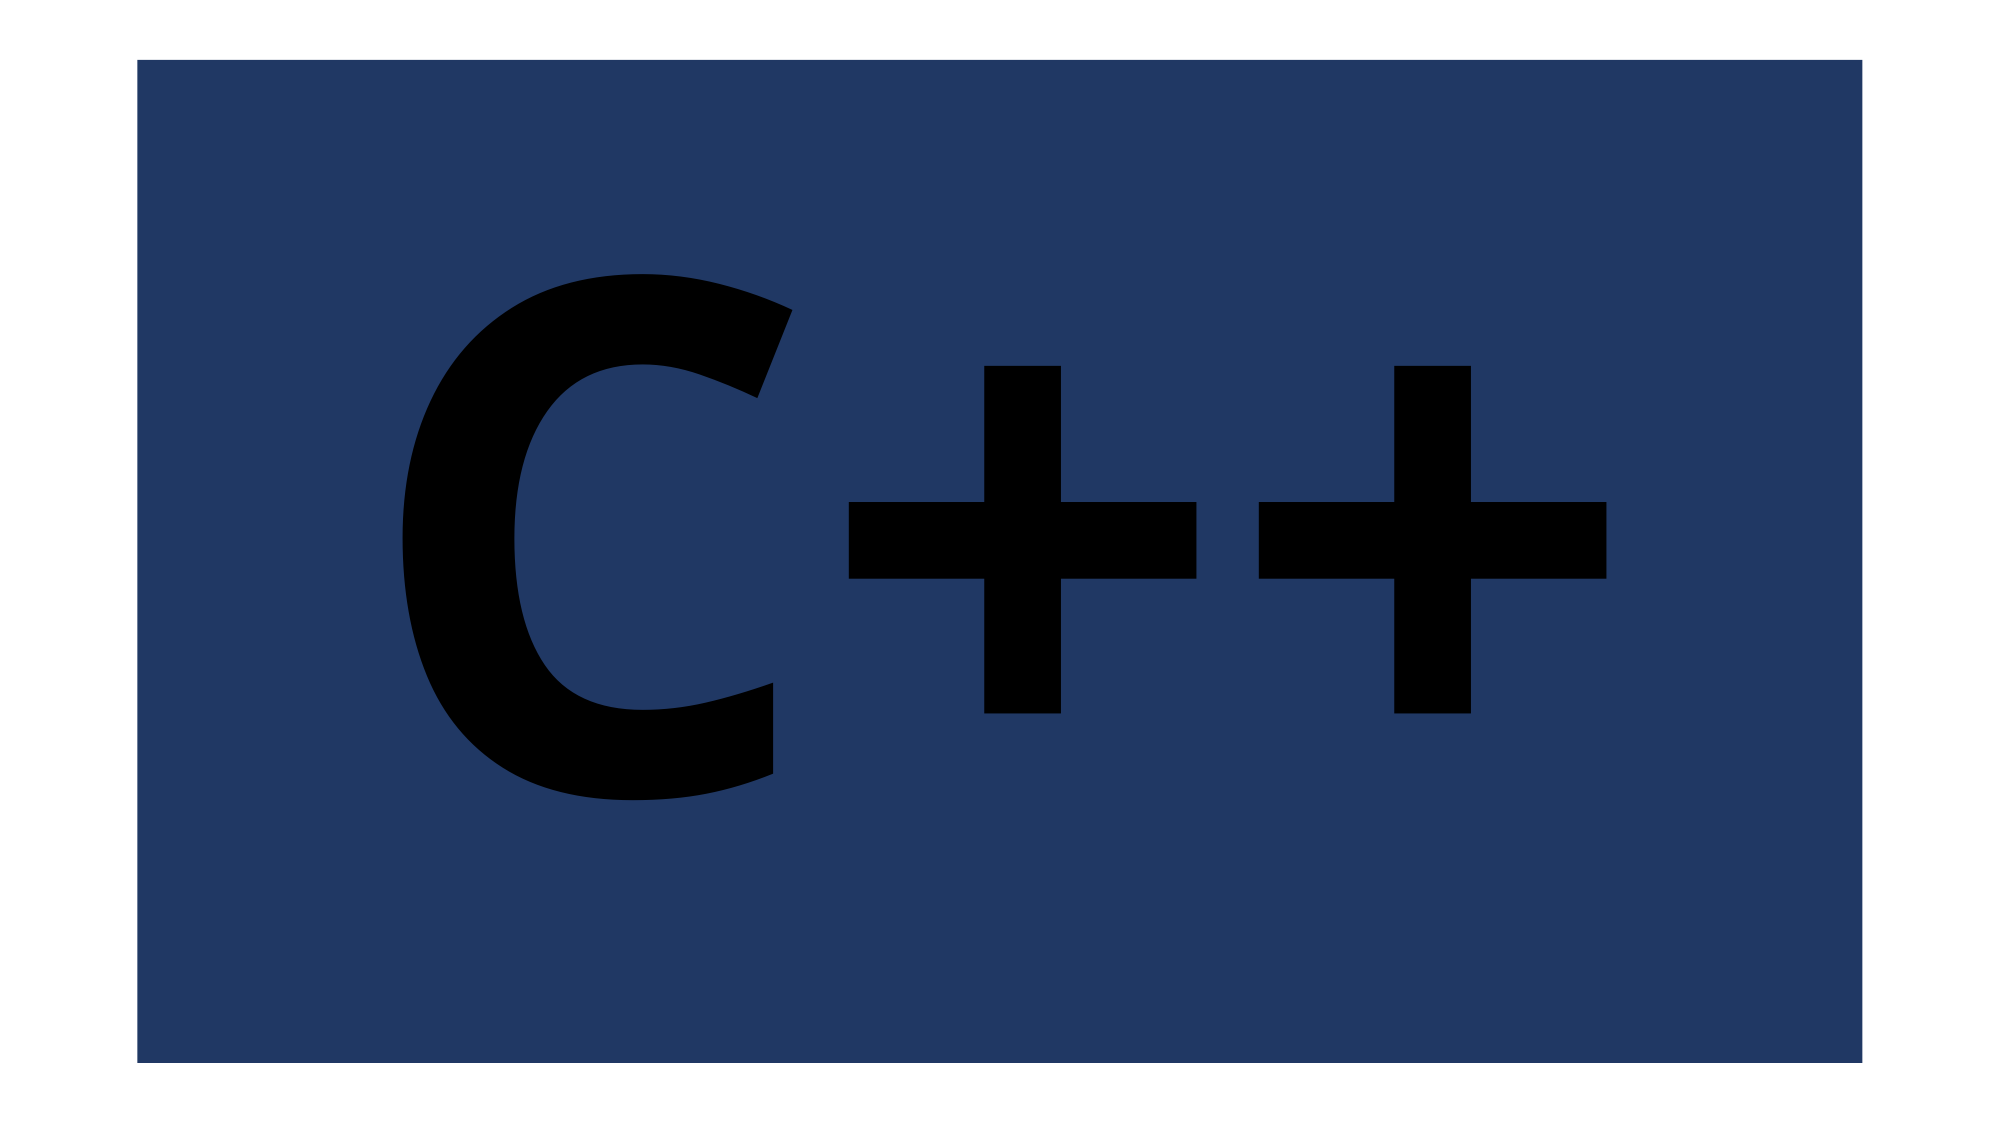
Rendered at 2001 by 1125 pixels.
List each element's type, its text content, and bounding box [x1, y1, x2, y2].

title C++ [137, 59, 1863, 1063]
